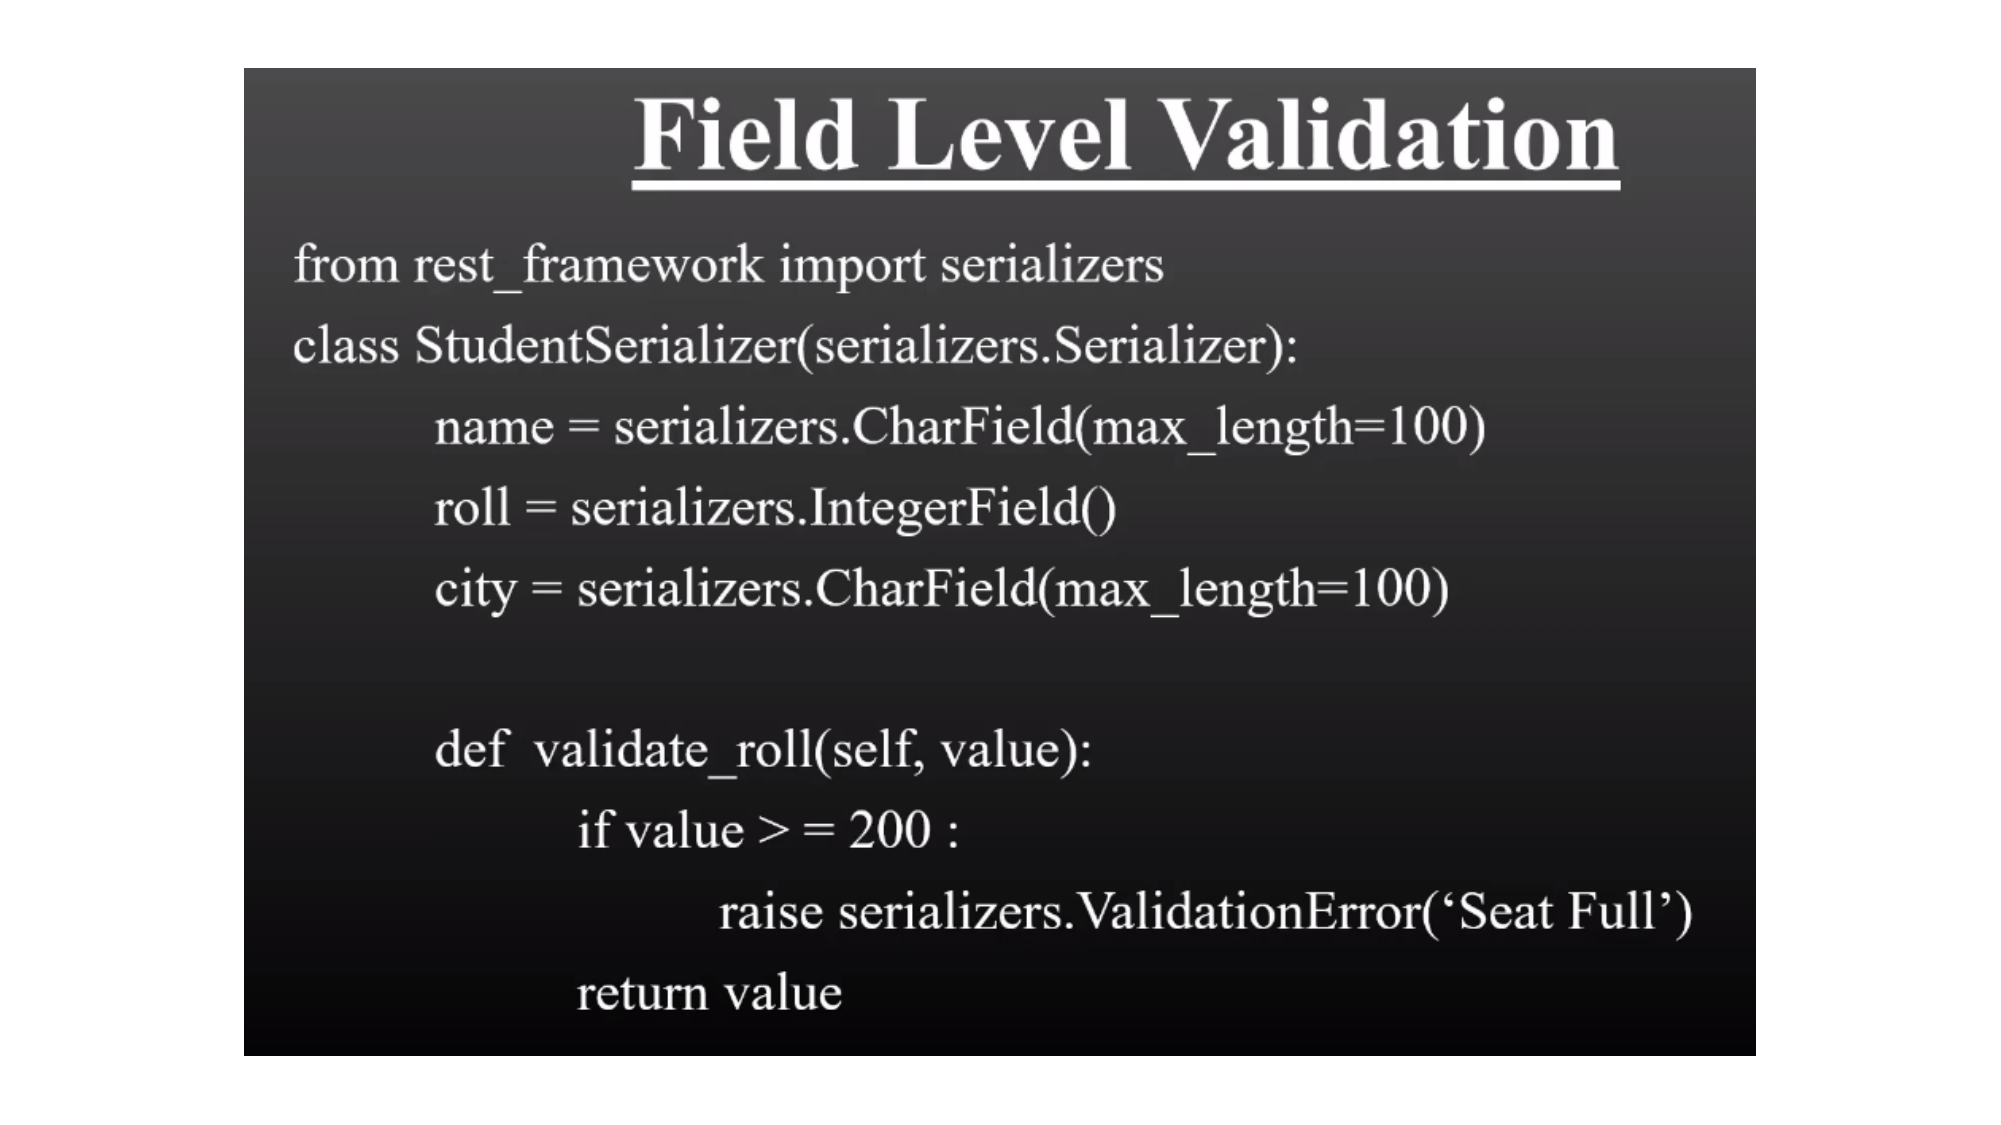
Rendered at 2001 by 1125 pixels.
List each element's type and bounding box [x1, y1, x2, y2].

list [244, 68, 1756, 1056]
